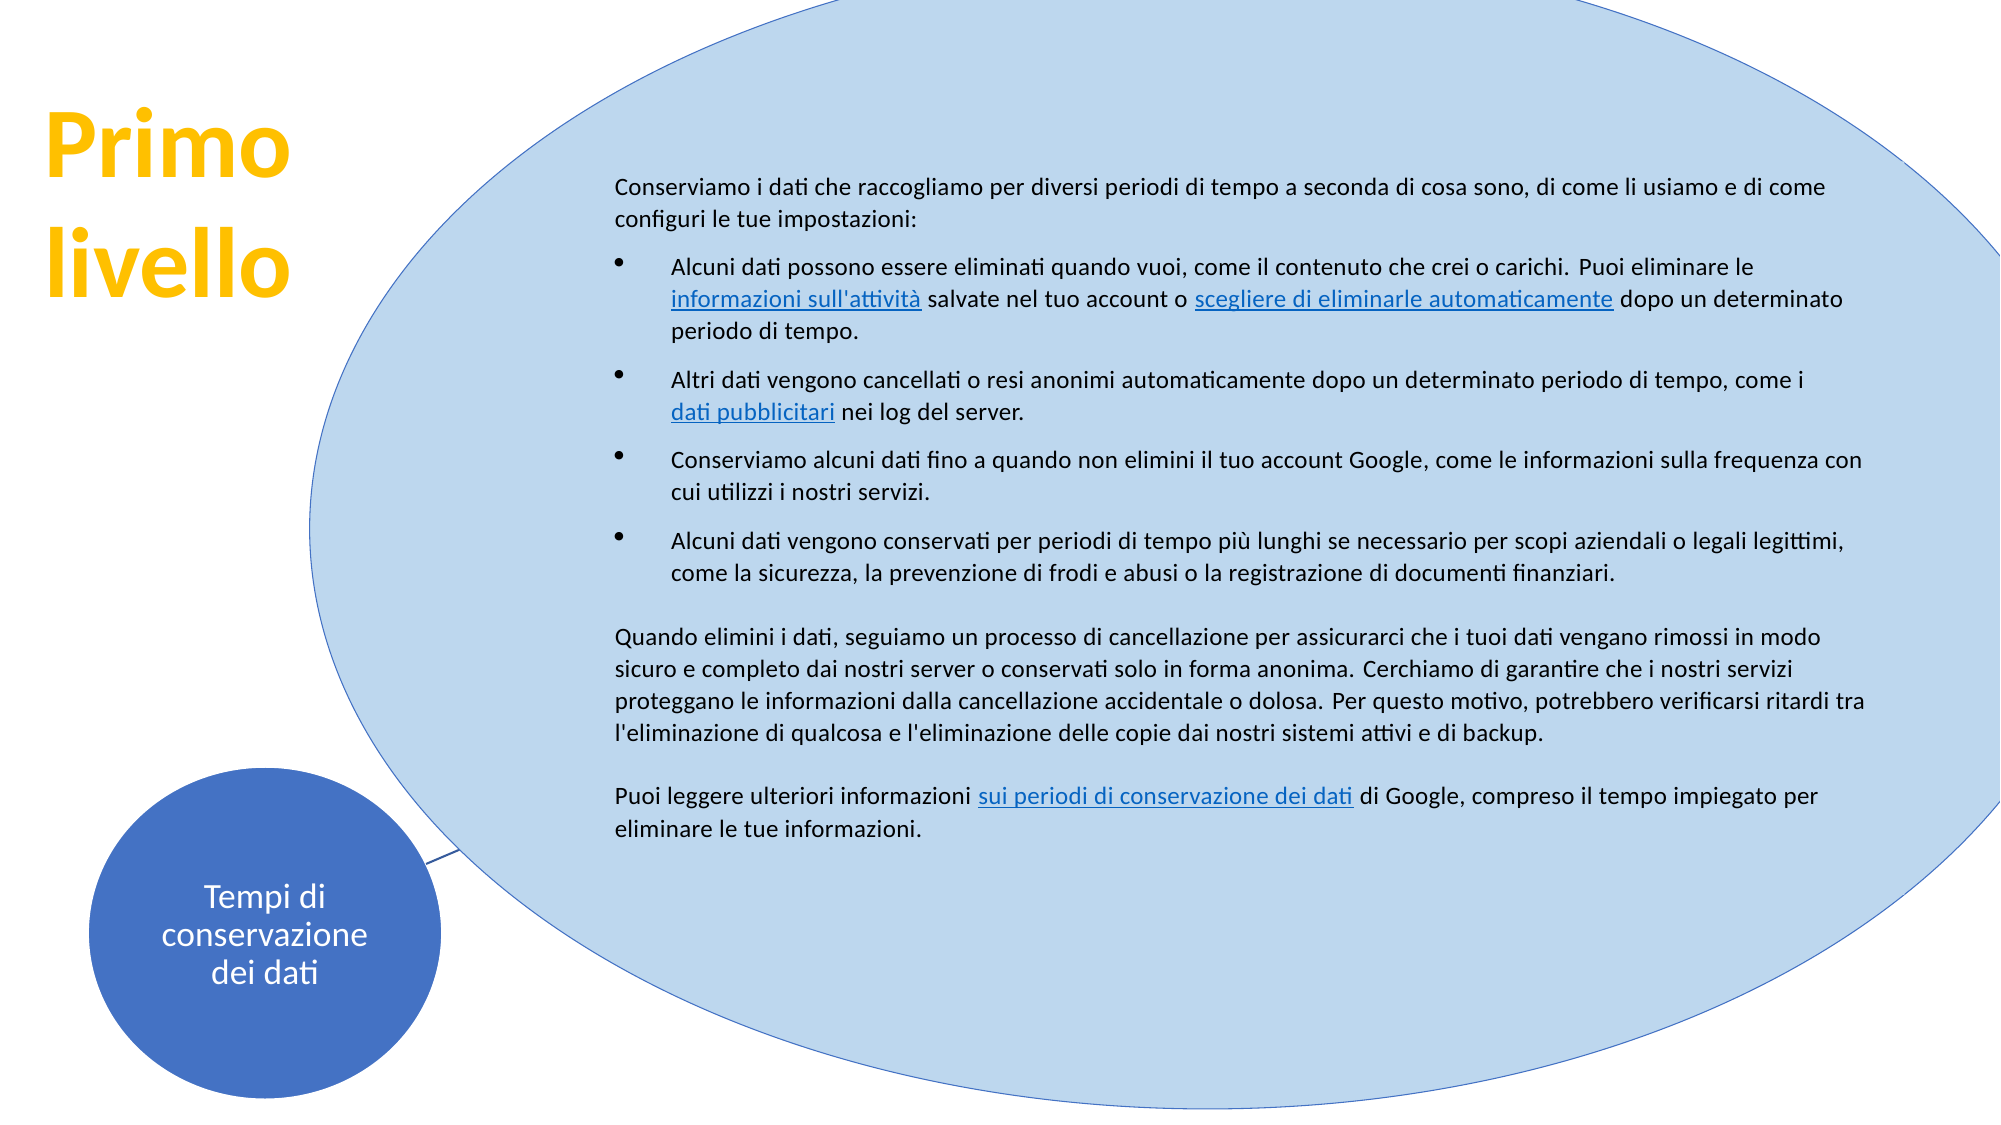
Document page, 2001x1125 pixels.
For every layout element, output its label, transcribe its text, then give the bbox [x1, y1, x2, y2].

text_box Primo livello [29, 70, 70, 325]
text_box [70, 0, 1991, 1110]
